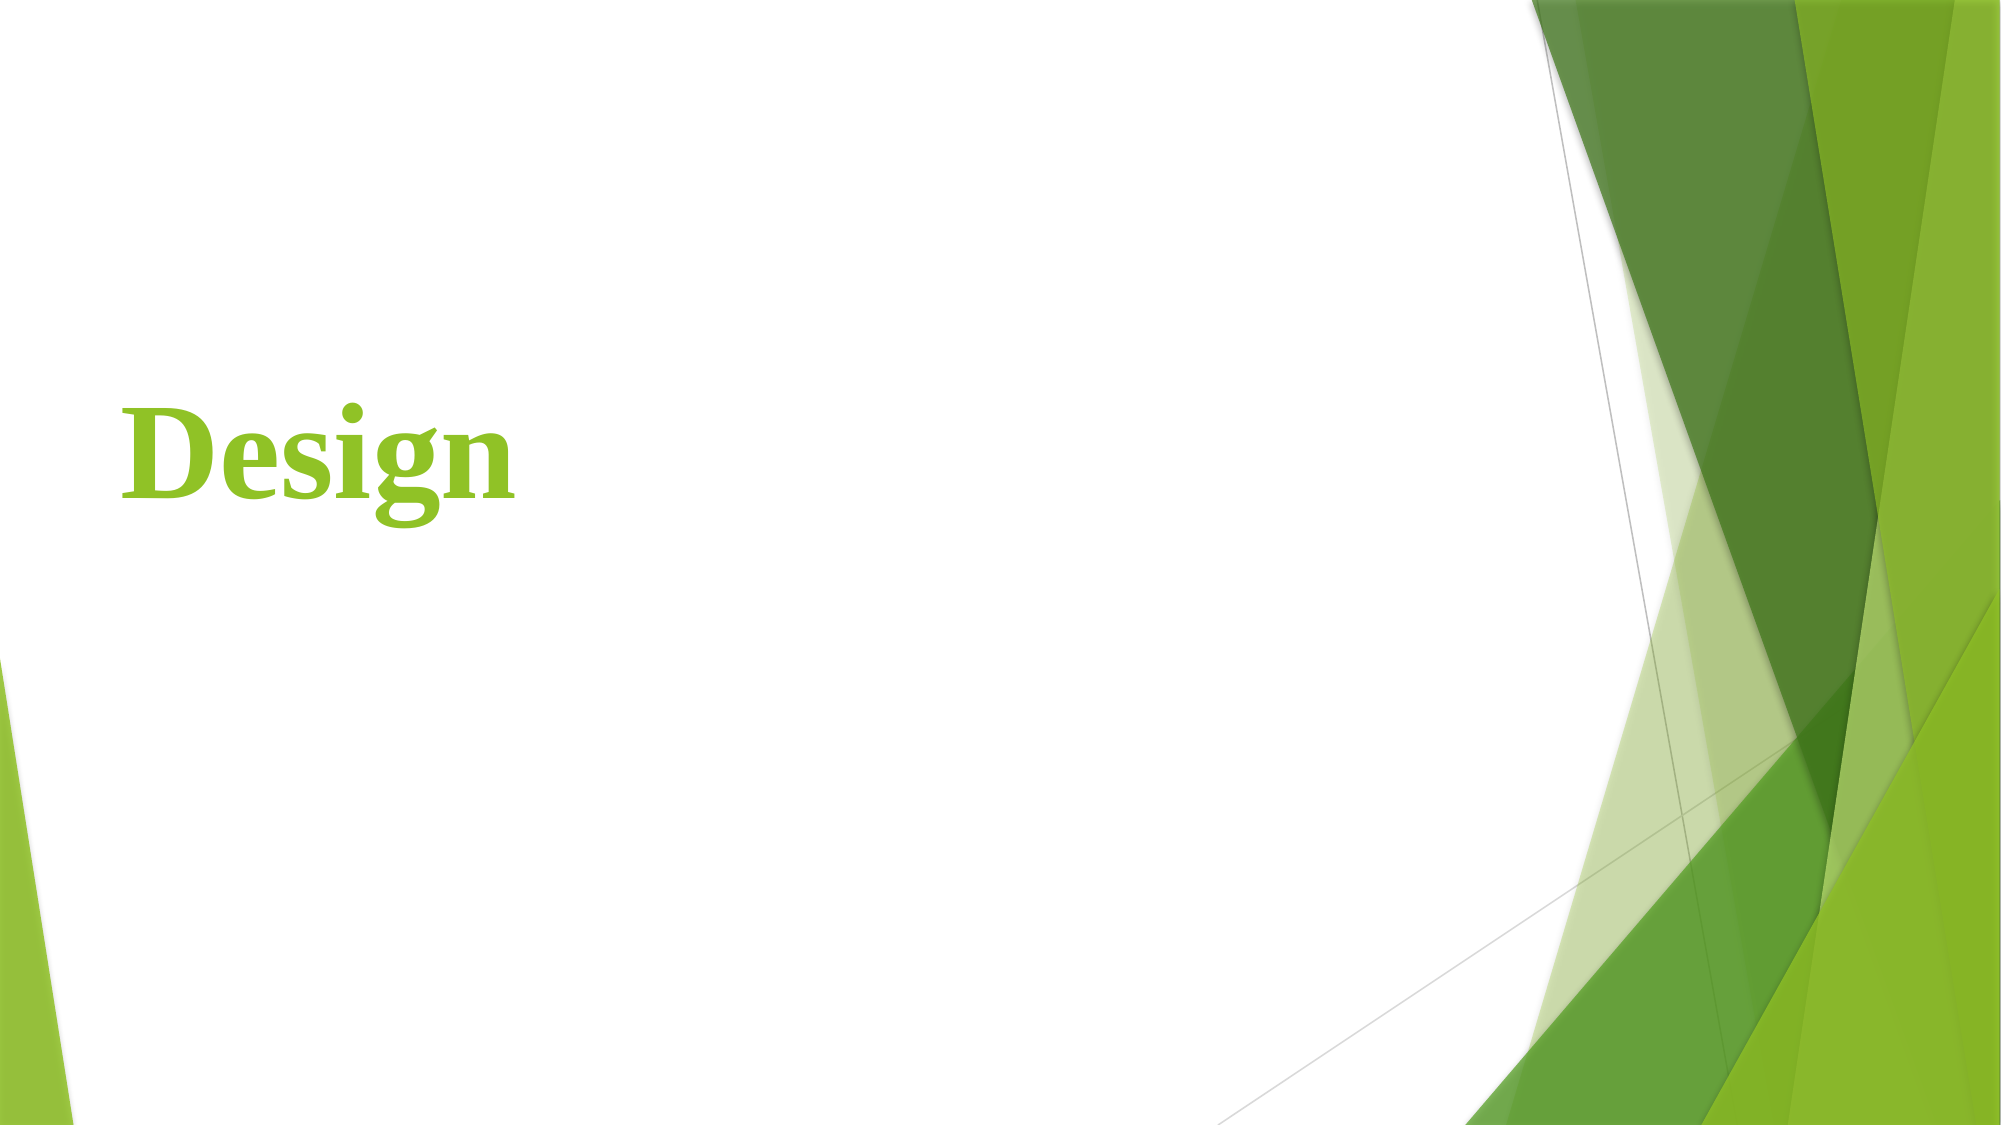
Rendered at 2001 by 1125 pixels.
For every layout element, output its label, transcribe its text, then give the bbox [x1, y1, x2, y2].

title Design [105, 353, 1516, 676]
